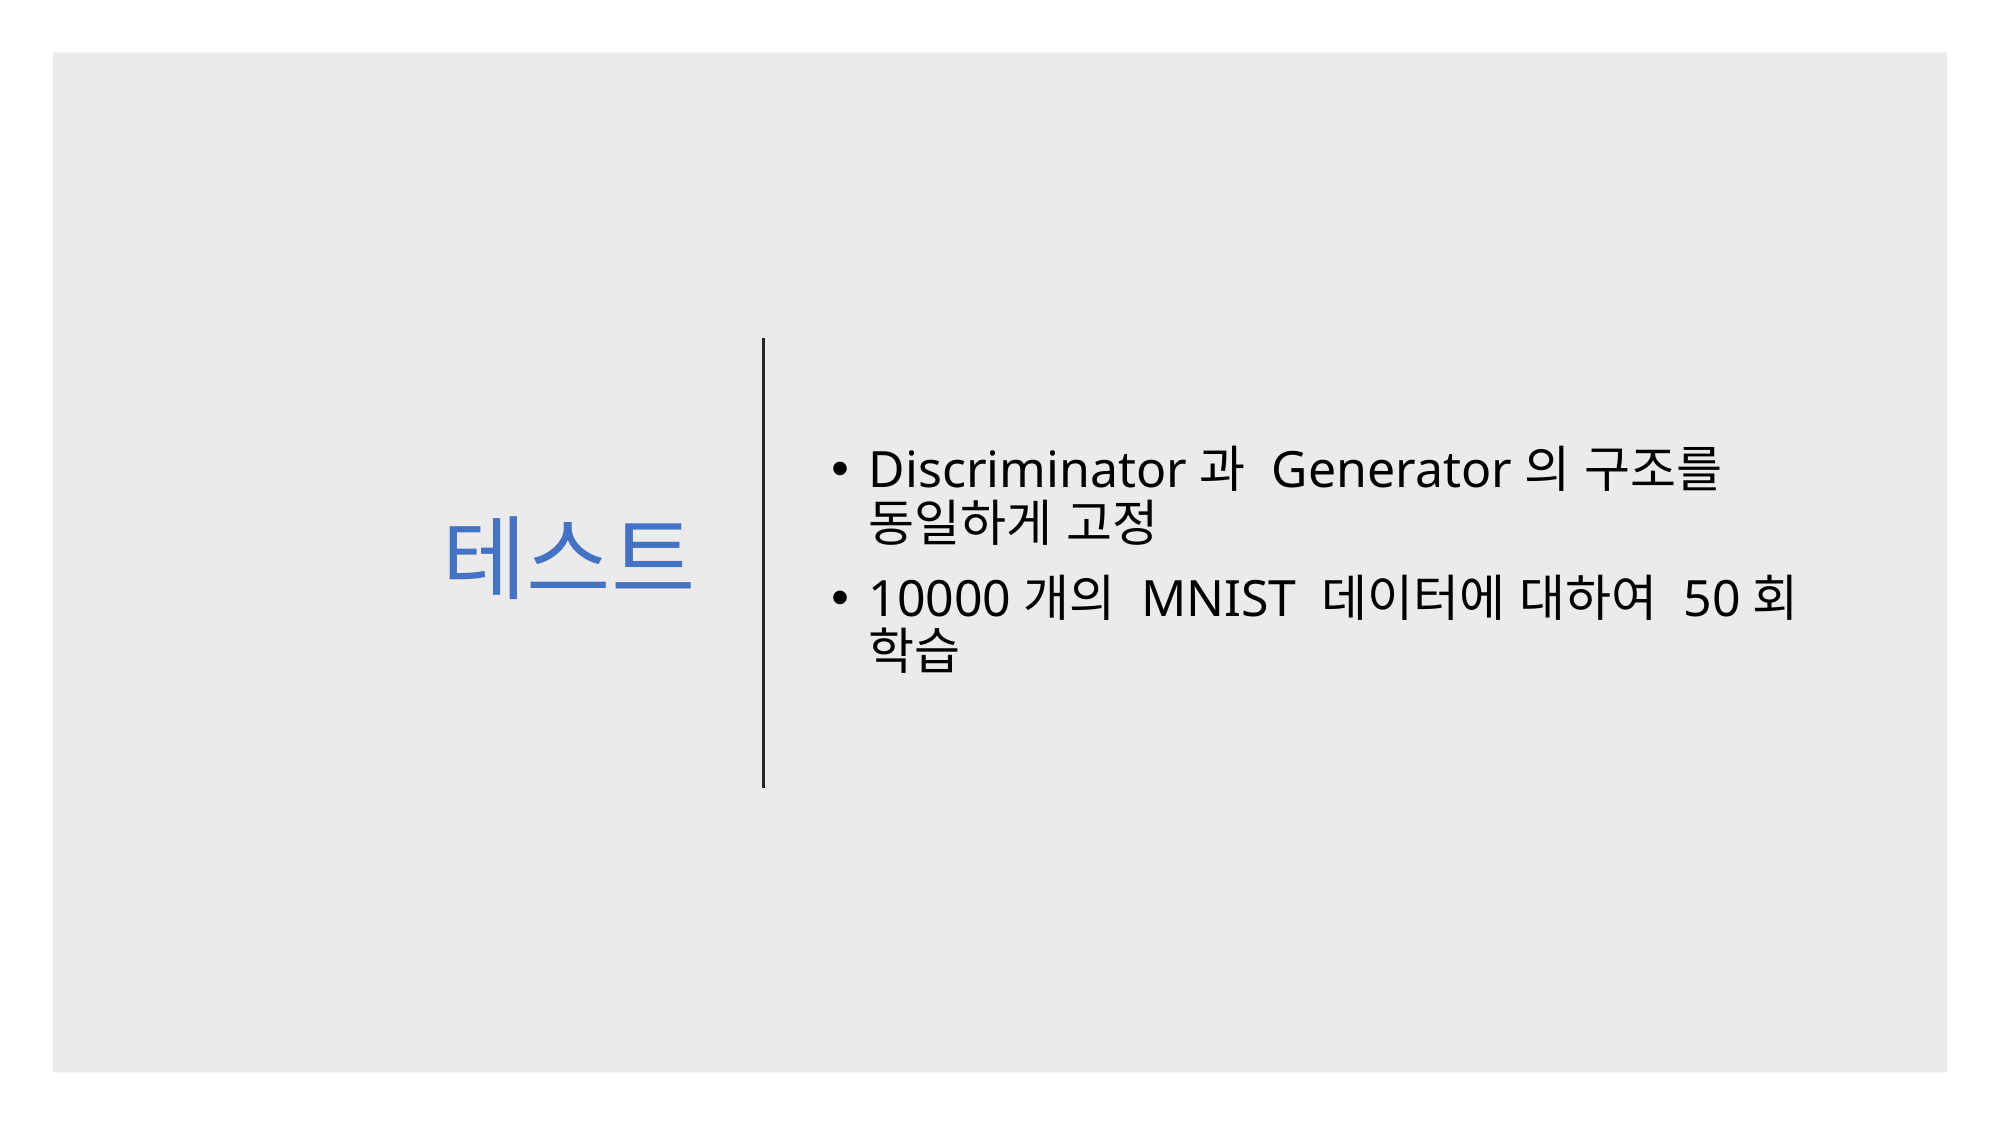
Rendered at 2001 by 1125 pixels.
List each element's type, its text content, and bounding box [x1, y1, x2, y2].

title 테스트 [137, 158, 711, 967]
text_box [52, 51, 1948, 1073]
list Discriminator과 Generator의 구조를 동일하게 고정 10000개의 MNIST 데이터에 대하여 50회 학습 [816, 158, 1863, 967]
